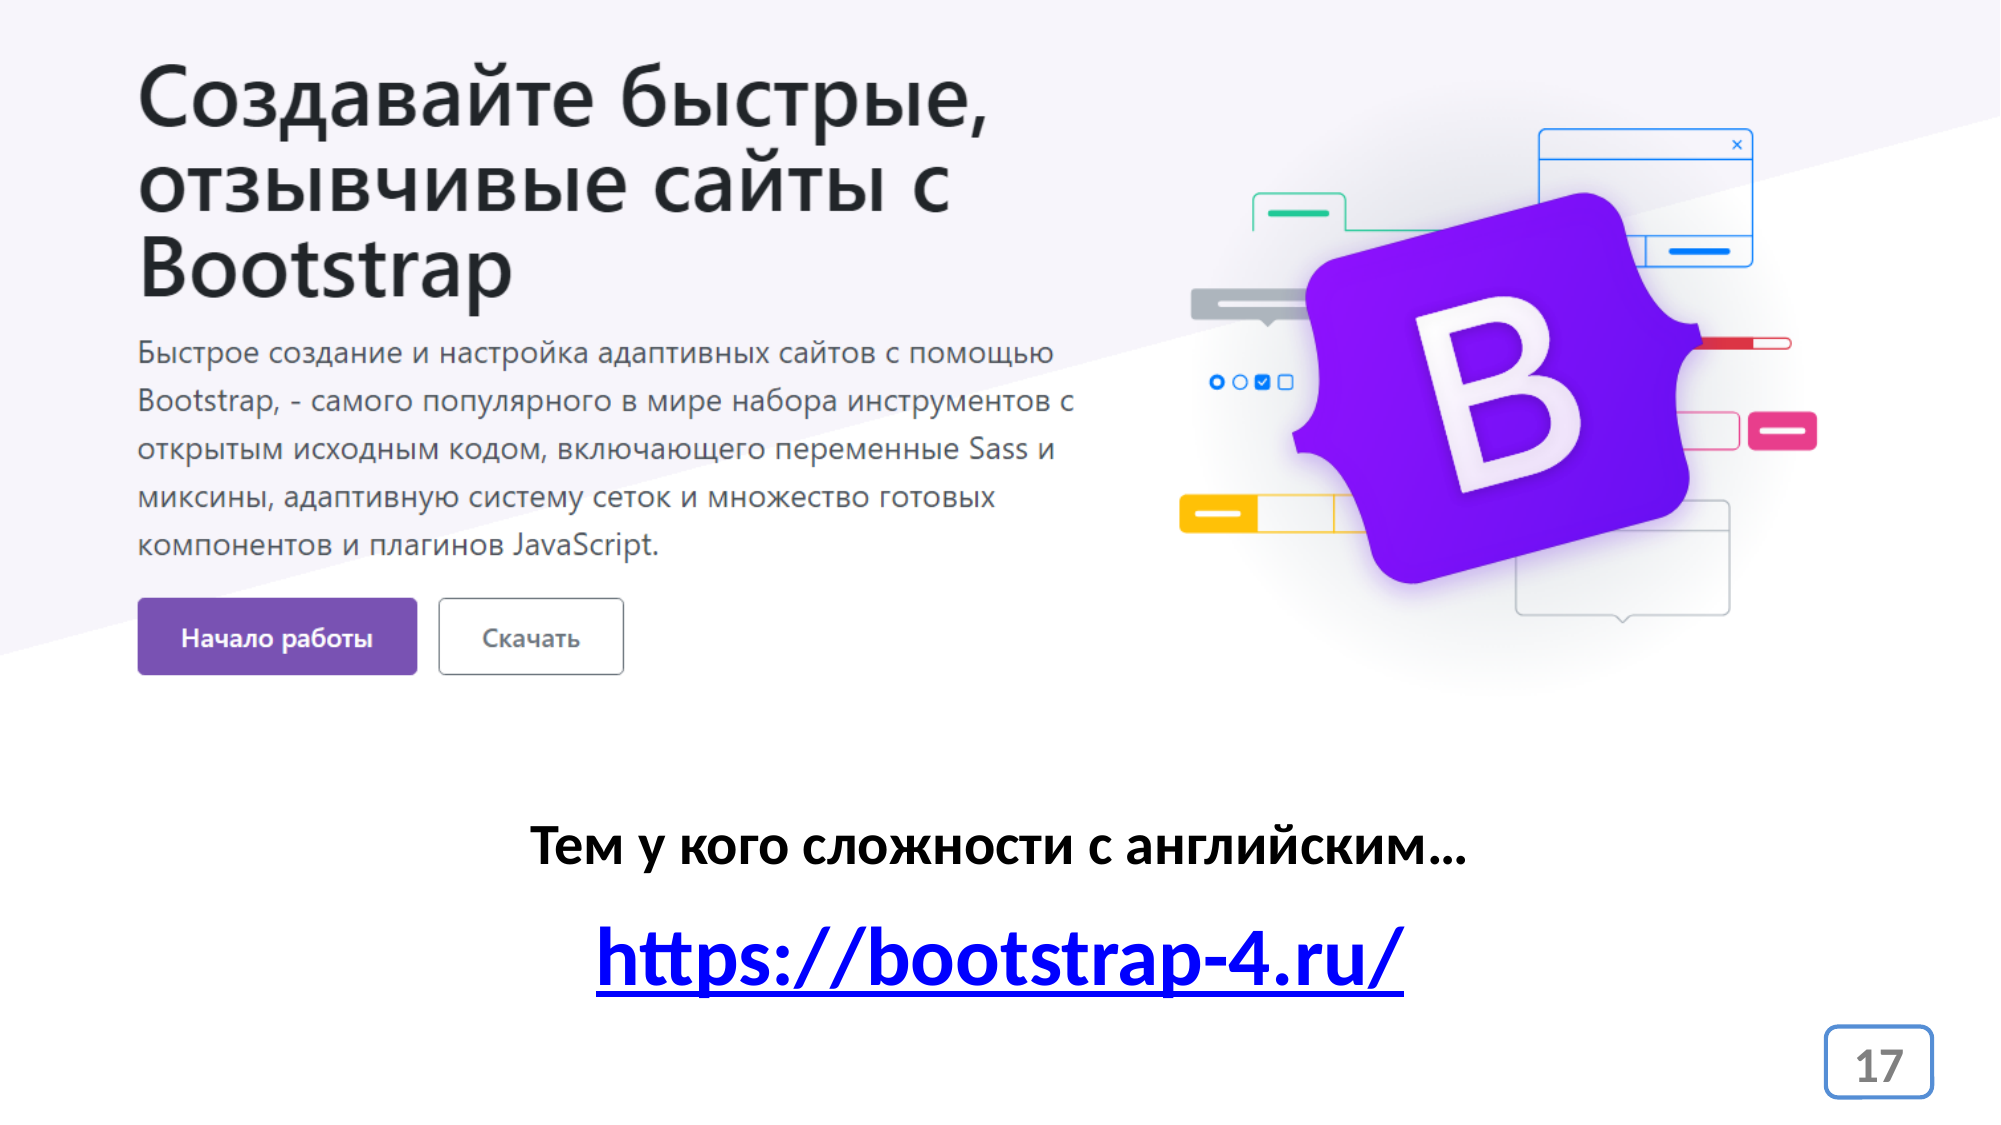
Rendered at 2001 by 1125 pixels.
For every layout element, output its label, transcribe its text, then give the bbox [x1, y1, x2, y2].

text_box Тем у кого сложности с английским… [0, 798, 2000, 884]
text_box 17 [1823, 1024, 1935, 1100]
picture [0, 0, 2000, 702]
text_box https://bootstrap-4.ru/ [0, 895, 2000, 1010]
